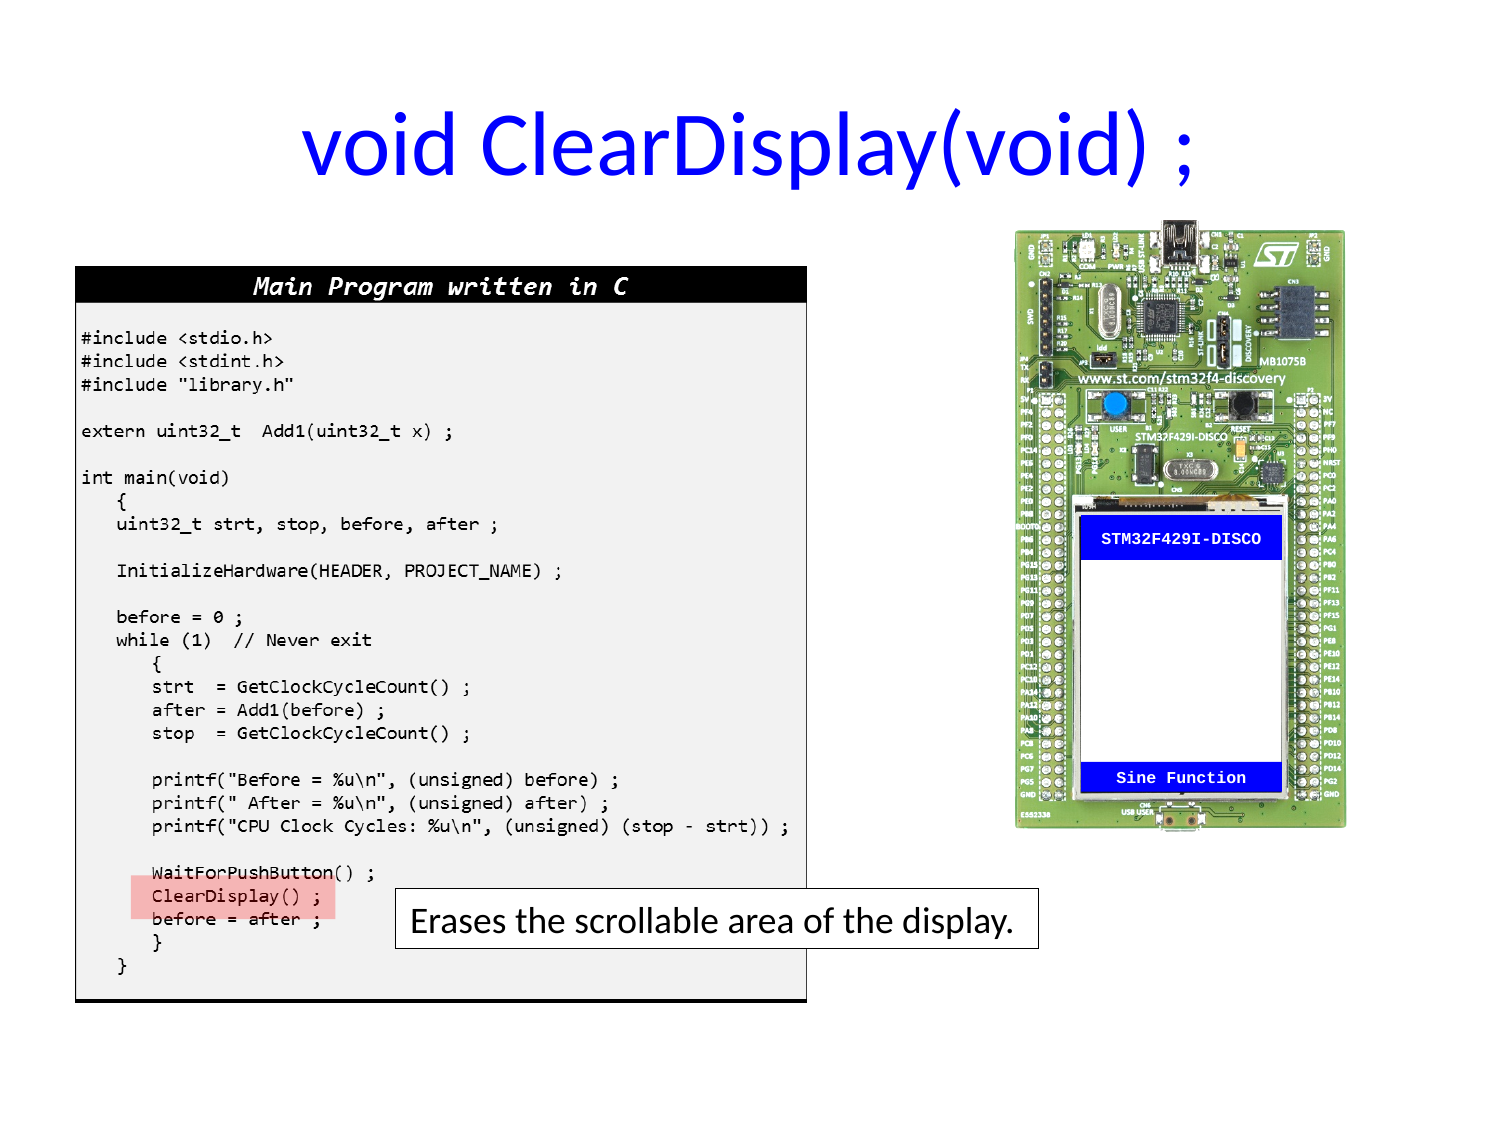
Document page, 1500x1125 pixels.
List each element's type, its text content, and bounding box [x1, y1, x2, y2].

title void ClearDisplay(void) ; [75, 45, 1425, 233]
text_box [1080, 514, 1283, 792]
text_box Erases the scrollable area of the display. [812, 888, 1039, 949]
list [74, 259, 807, 1003]
picture [923, 163, 1391, 890]
